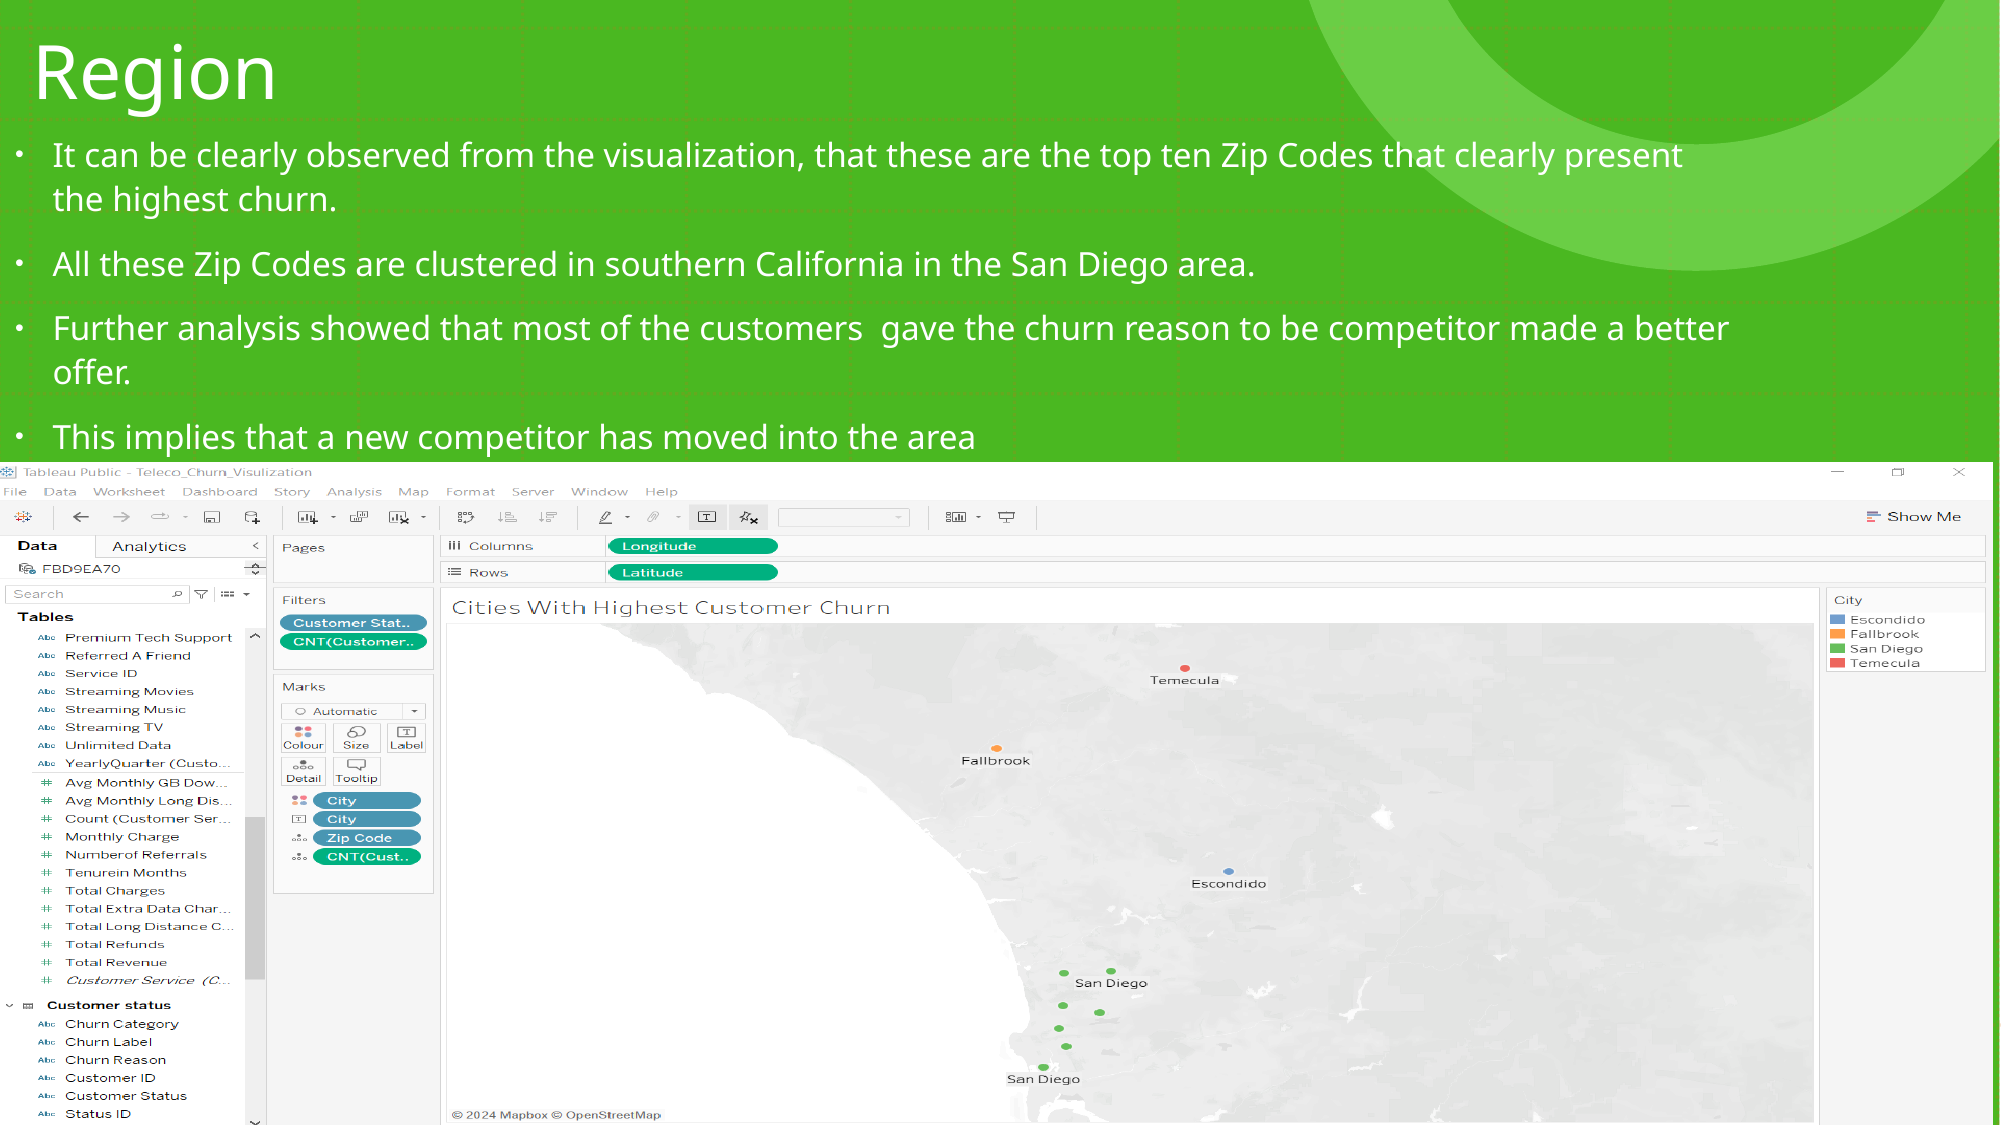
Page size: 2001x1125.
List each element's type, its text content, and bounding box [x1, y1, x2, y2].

title Region [18, 13, 1777, 138]
picture [0, 461, 2000, 1125]
list It can be clearly observed from the visualization, that these are the top ten Zip Codes that clearly present the highest churn. All these Zip Codes are clustered in southern California in the San Diego area. Further analysis showed that most of the customers gave the churn reason to be competitor made a better offer. This implies that a new competitor has moved into the area [0, 123, 1759, 461]
